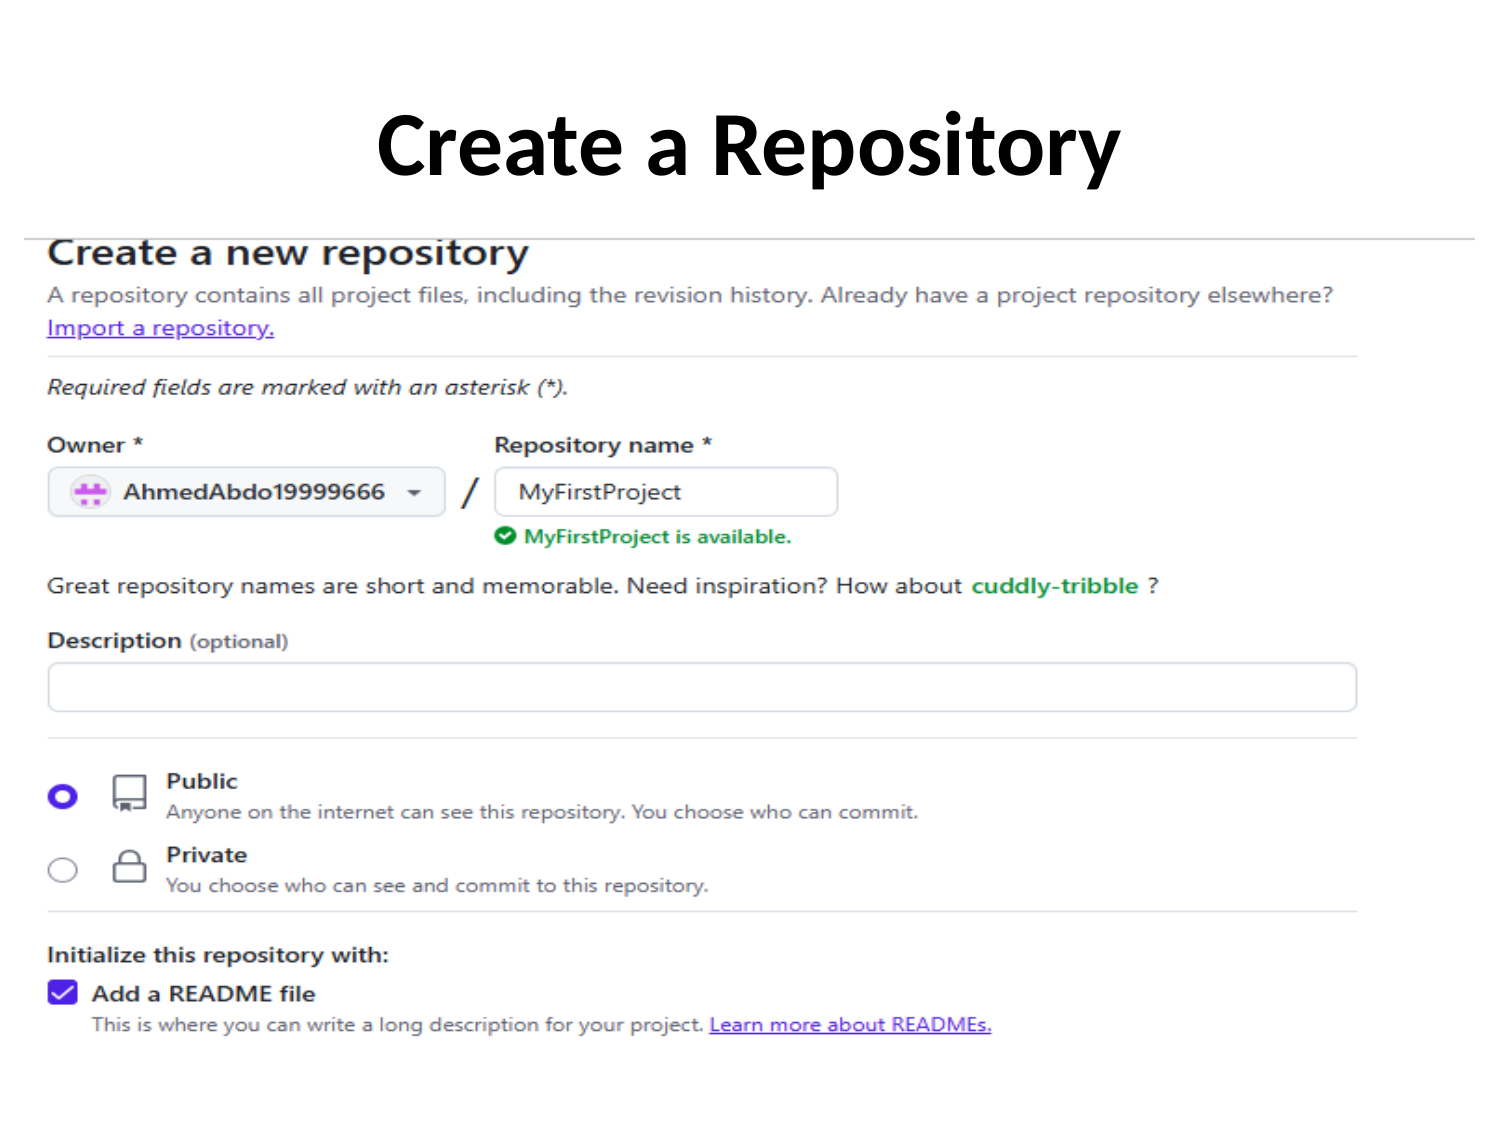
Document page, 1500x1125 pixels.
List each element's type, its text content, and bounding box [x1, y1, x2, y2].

title Create a Repository [75, 45, 1425, 233]
picture [24, 237, 1476, 1069]
